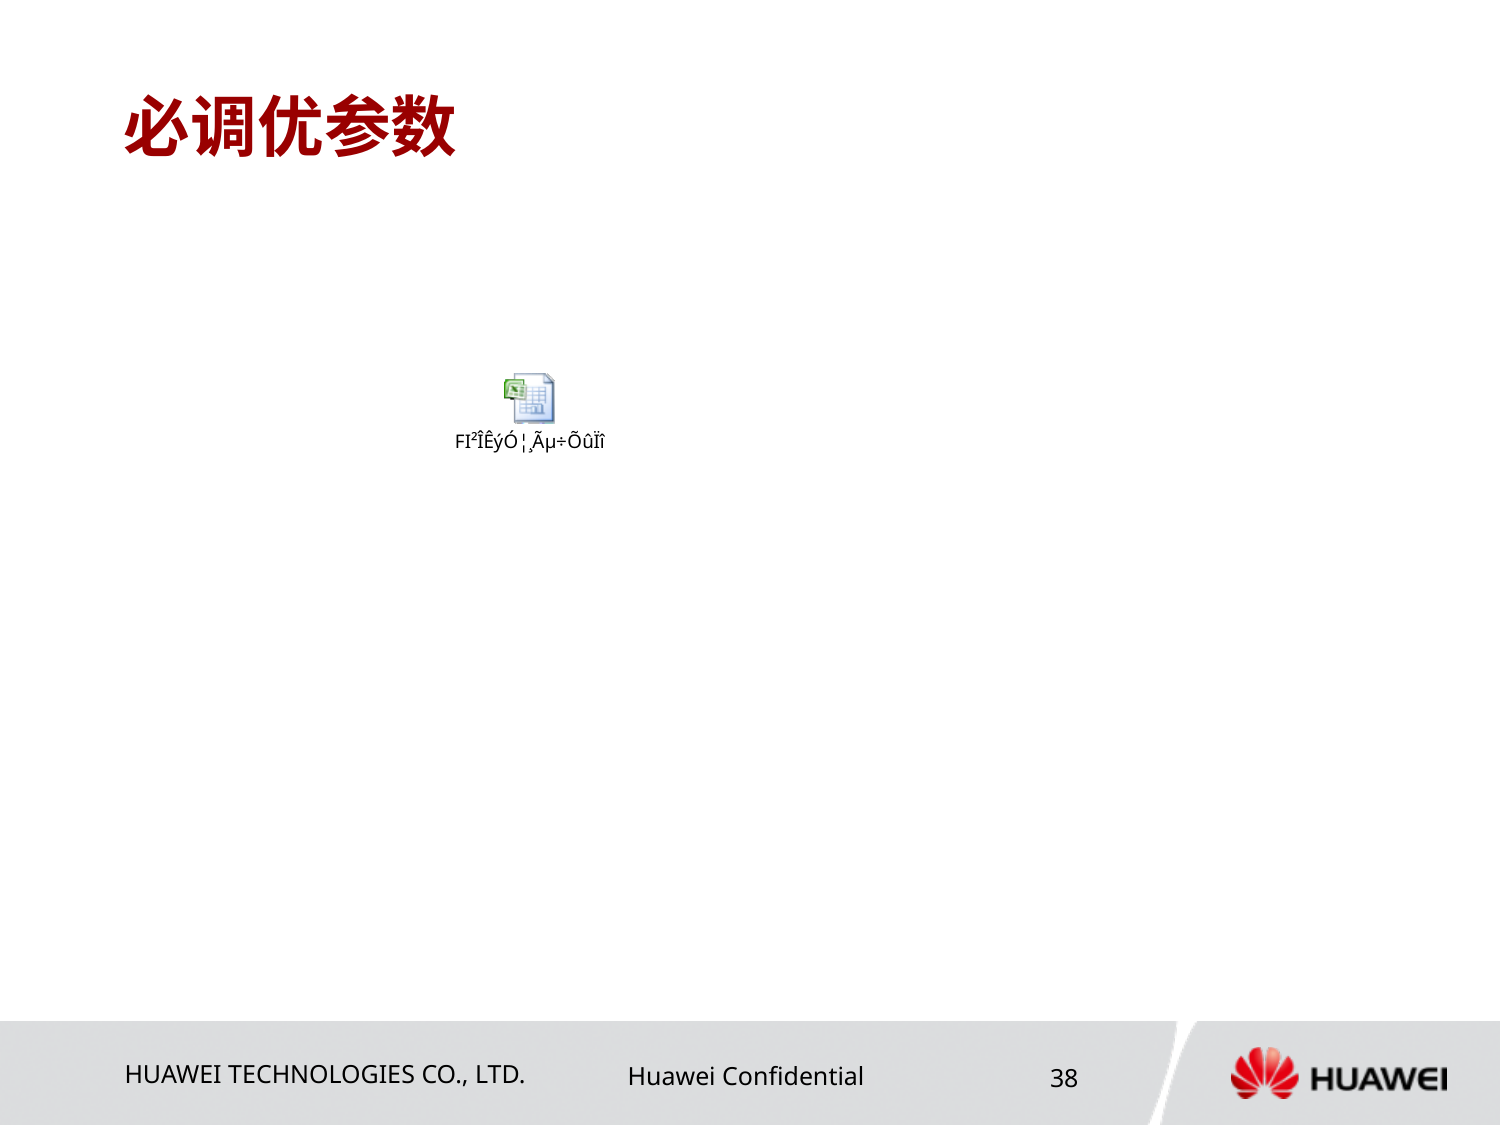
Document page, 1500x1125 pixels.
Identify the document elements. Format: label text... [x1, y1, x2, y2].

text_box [454, 373, 605, 504]
title 必调优参数 [123, 53, 1376, 197]
picture [0, 1021, 1500, 1125]
